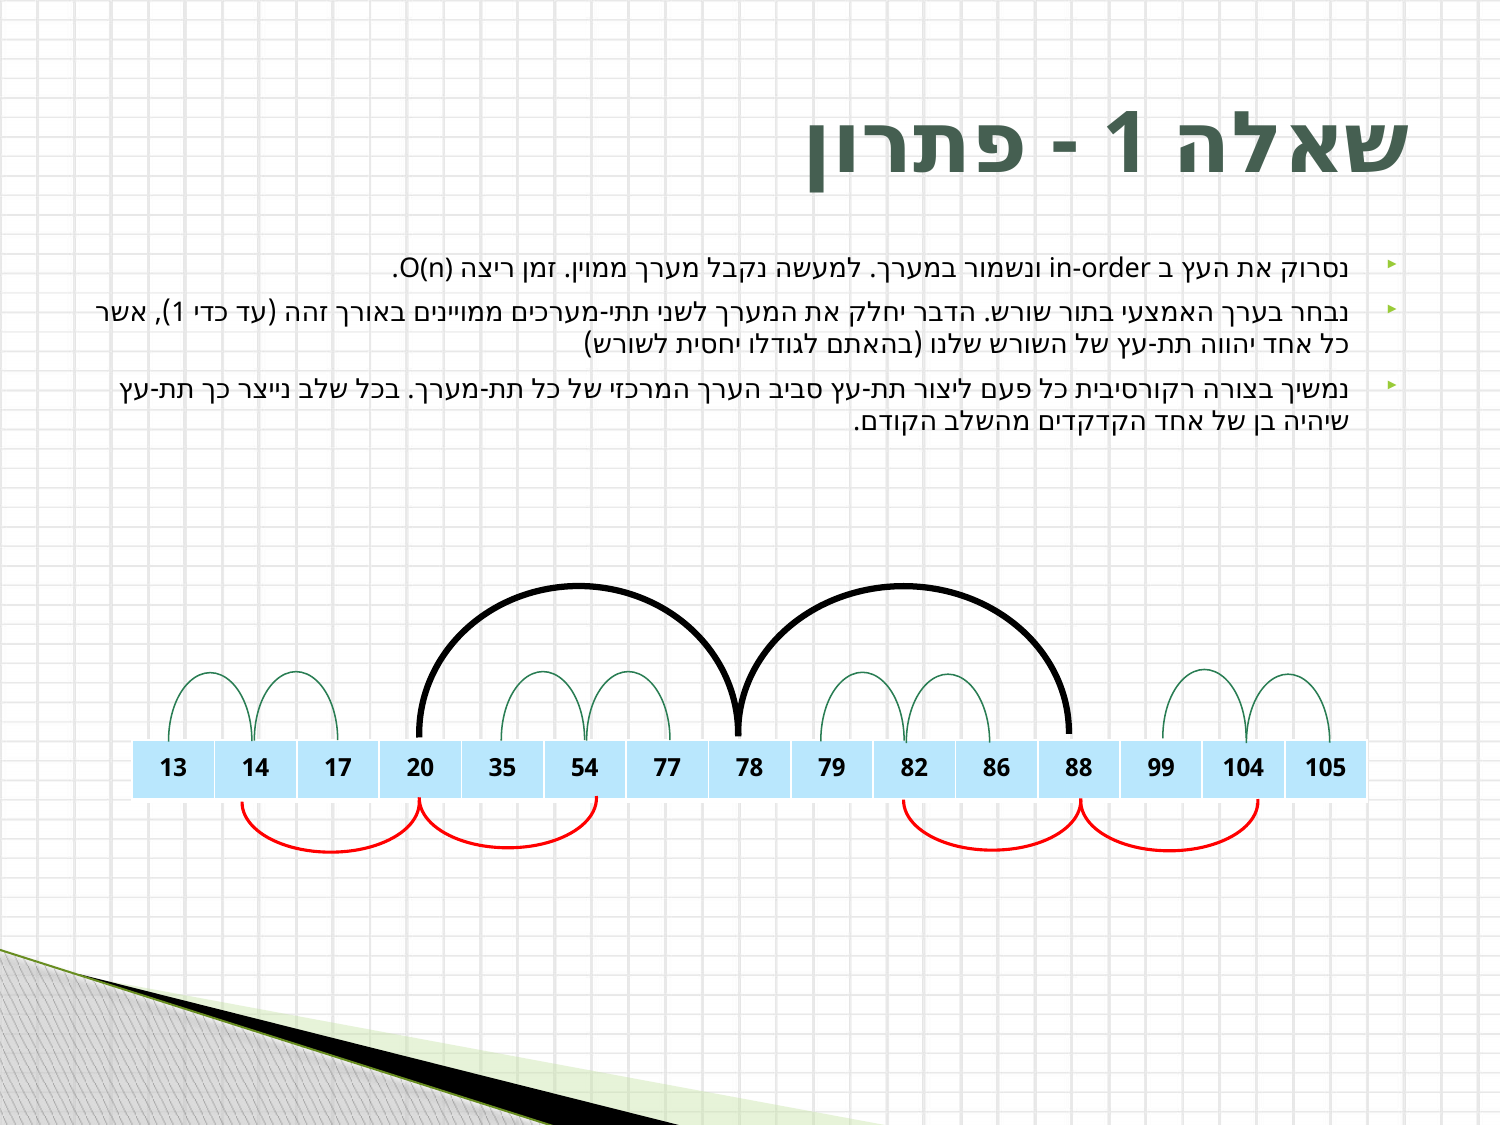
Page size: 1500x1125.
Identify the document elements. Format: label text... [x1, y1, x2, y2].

table_header 82 [874, 741, 955, 798]
table_header 17 [298, 741, 378, 798]
text_box [585, 670, 671, 741]
text_box [253, 670, 339, 741]
table_header 54 [545, 741, 625, 798]
text_box [737, 585, 1070, 737]
table_header 104 [1203, 741, 1284, 798]
table_header 78 [709, 741, 790, 798]
title שאלה 1 - פתרון [75, 45, 1425, 233]
table_header 86 [956, 741, 1037, 798]
table_header 88 [1039, 741, 1119, 798]
text_box [500, 670, 586, 741]
table_header 99 [1121, 741, 1201, 798]
text_box [1245, 673, 1331, 744]
text_box [241, 800, 420, 853]
text_box [418, 585, 738, 738]
table_header 105 [1286, 741, 1366, 798]
text_box [1080, 798, 1259, 852]
text_box [1162, 668, 1247, 739]
list נסרוק את העץ ב in-order ונשמור במערך. למעשה נקבל מערך ממוין. זמן ריצה O(n). נבחר בערך האמצעי בתור שורש. הדבר יחלק את המערך לשני תתי-מערכים ממויינים באורך זהה (עד כדי 1), אשר כל אחד יהווה תת-עץ של השורש שלנו (בהאתם לגודלו יחסית לשורש) נמשיך בצורה רקורסיבית כל פעם ליצור תת-עץ סביב הערך המרכזי של כל תת-מערך. בכל שלב נייצר כך תת-עץ שיהיה בן של אחד הקדקדים מהשלב הקודם. [75, 243, 1425, 445]
text_box [905, 673, 991, 744]
table_header 14 [215, 741, 296, 798]
text_box [902, 798, 1082, 851]
table_header 77 [627, 741, 708, 798]
text_box [820, 671, 905, 742]
table_header 20 [380, 741, 461, 798]
text_box [167, 671, 253, 742]
text_box [418, 795, 598, 849]
table_header 79 [792, 741, 872, 798]
table_header 35 [462, 741, 543, 798]
table_header 13 [133, 741, 214, 798]
